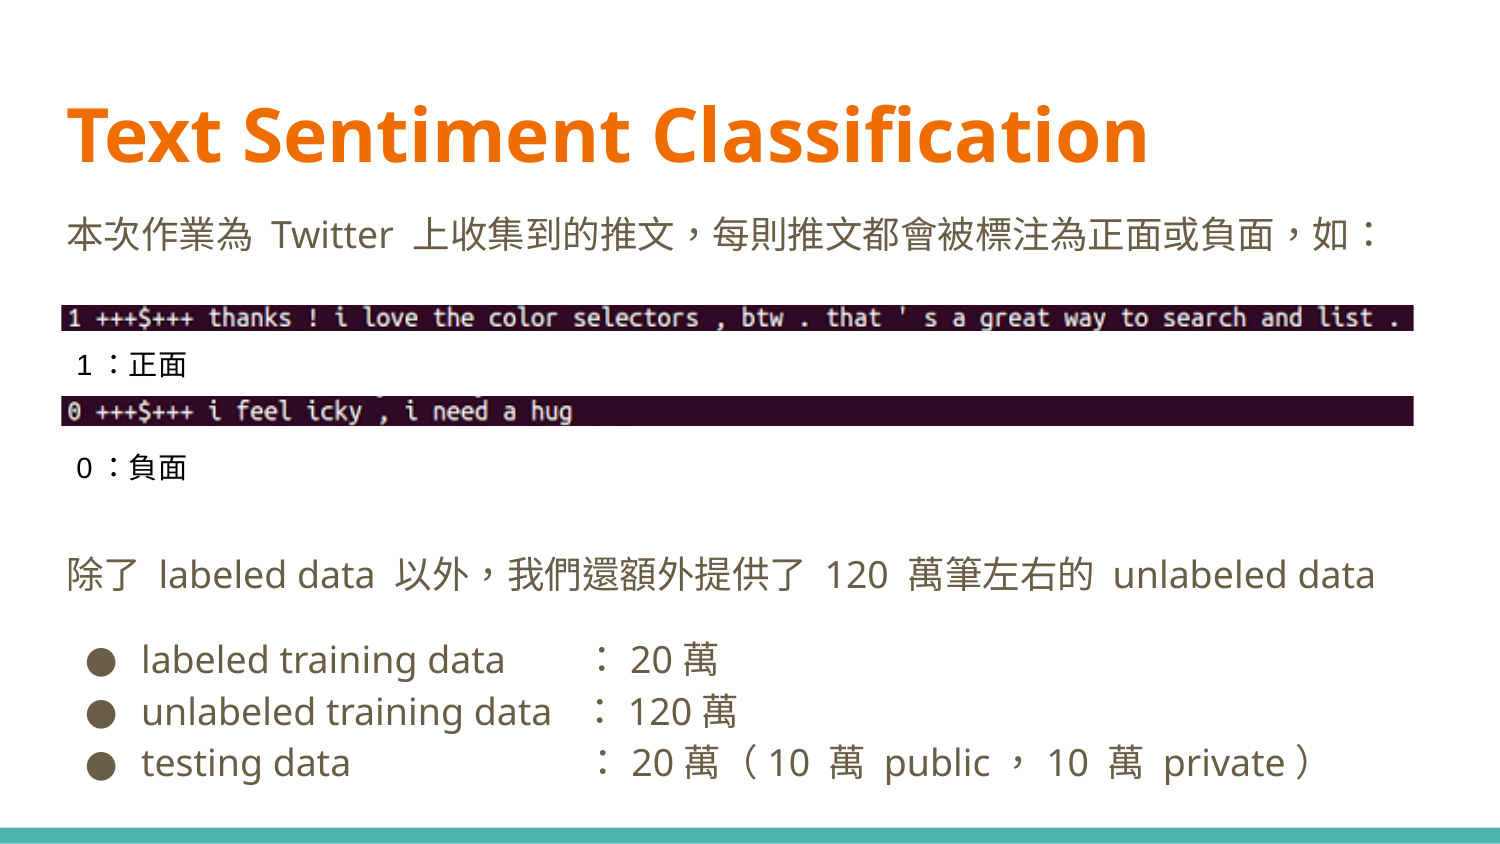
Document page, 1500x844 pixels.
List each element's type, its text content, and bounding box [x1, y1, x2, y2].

picture [61, 305, 1414, 332]
picture [61, 396, 1414, 426]
text_box 1：正面 [61, 338, 307, 391]
title Text Sentiment Classification [51, 72, 1449, 189]
list 本次作業為 Twitter 上收集到的推文，每則推文都會被標注為正面或負面，如： 除了 labeled data 以外，我們還額外提供了 120 萬筆左右的 unlabeled data labeled training data ：20萬 unlabeled training data ：120萬 testing data ：20萬（10 萬 public，10 萬 private） [51, 189, 1449, 804]
text_box 0：負面 [61, 434, 307, 494]
